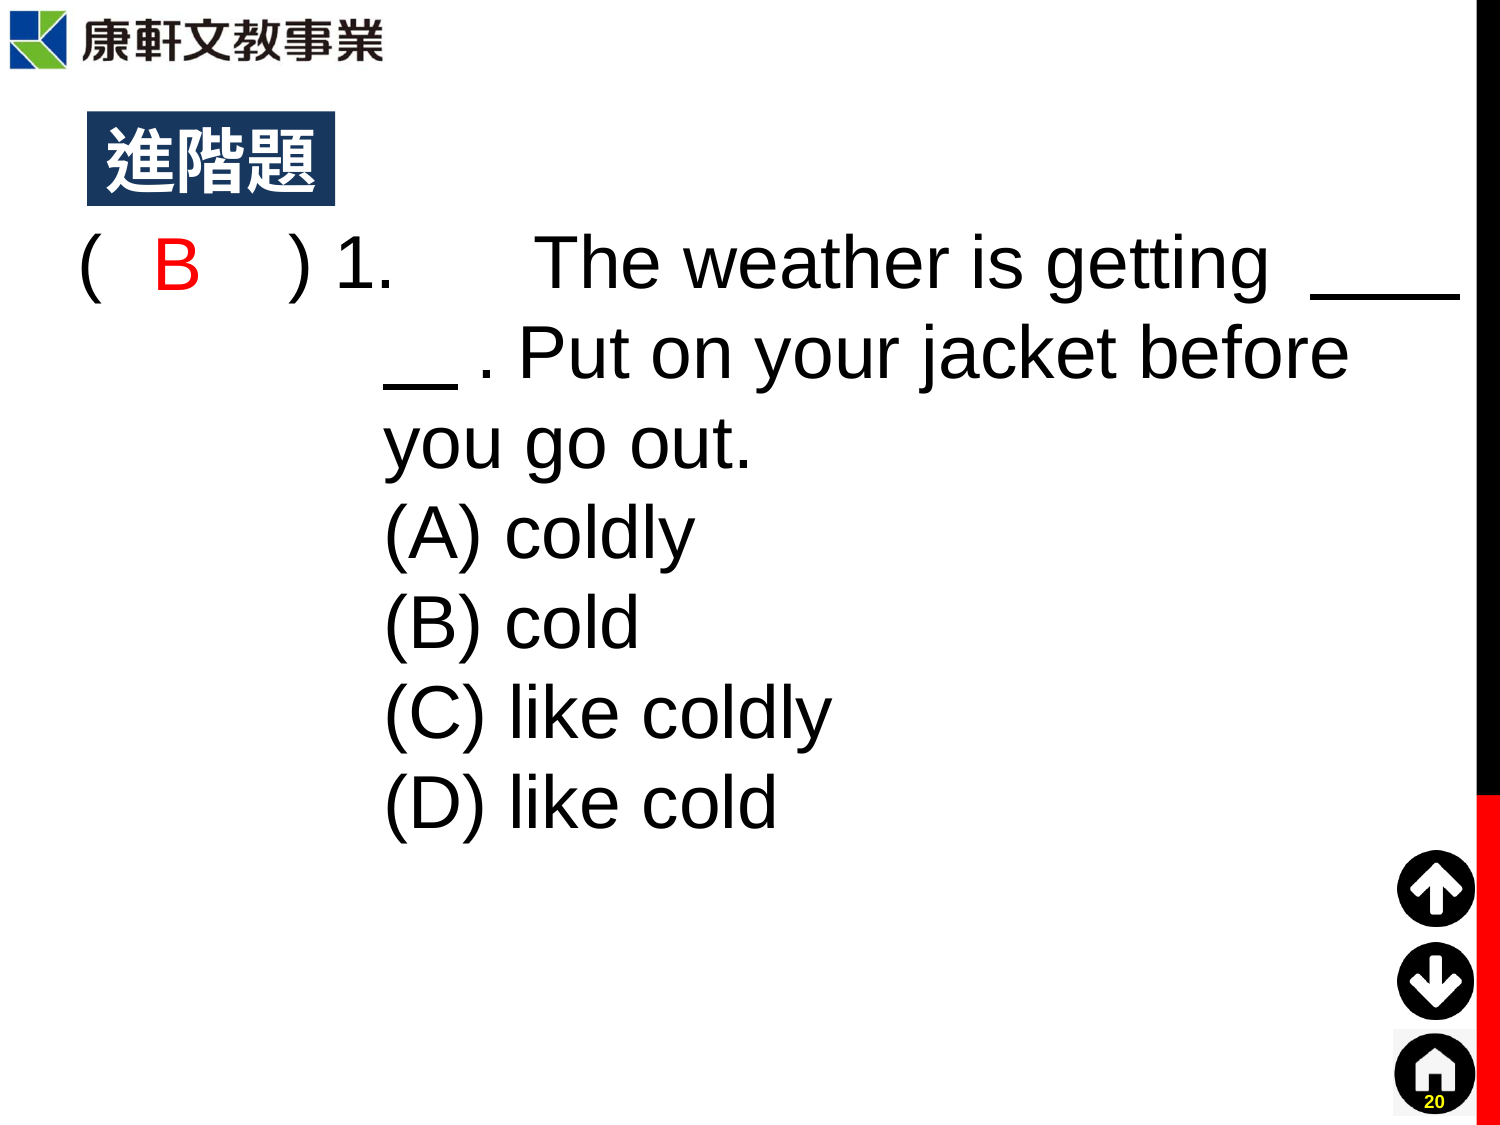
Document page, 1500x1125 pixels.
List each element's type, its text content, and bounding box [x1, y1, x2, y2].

text_box ( ) 1. The weather is getting . Put on your jacket before you go out. (A) coldly (B) cold (C) like coldly (D) like cold [58, 206, 1477, 852]
text_box B [107, 223, 249, 314]
text_box 進階題 [85, 109, 337, 206]
picture [1396, 942, 1475, 1020]
picture [1393, 1029, 1476, 1116]
picture [8, 9, 387, 70]
picture [1397, 850, 1475, 928]
